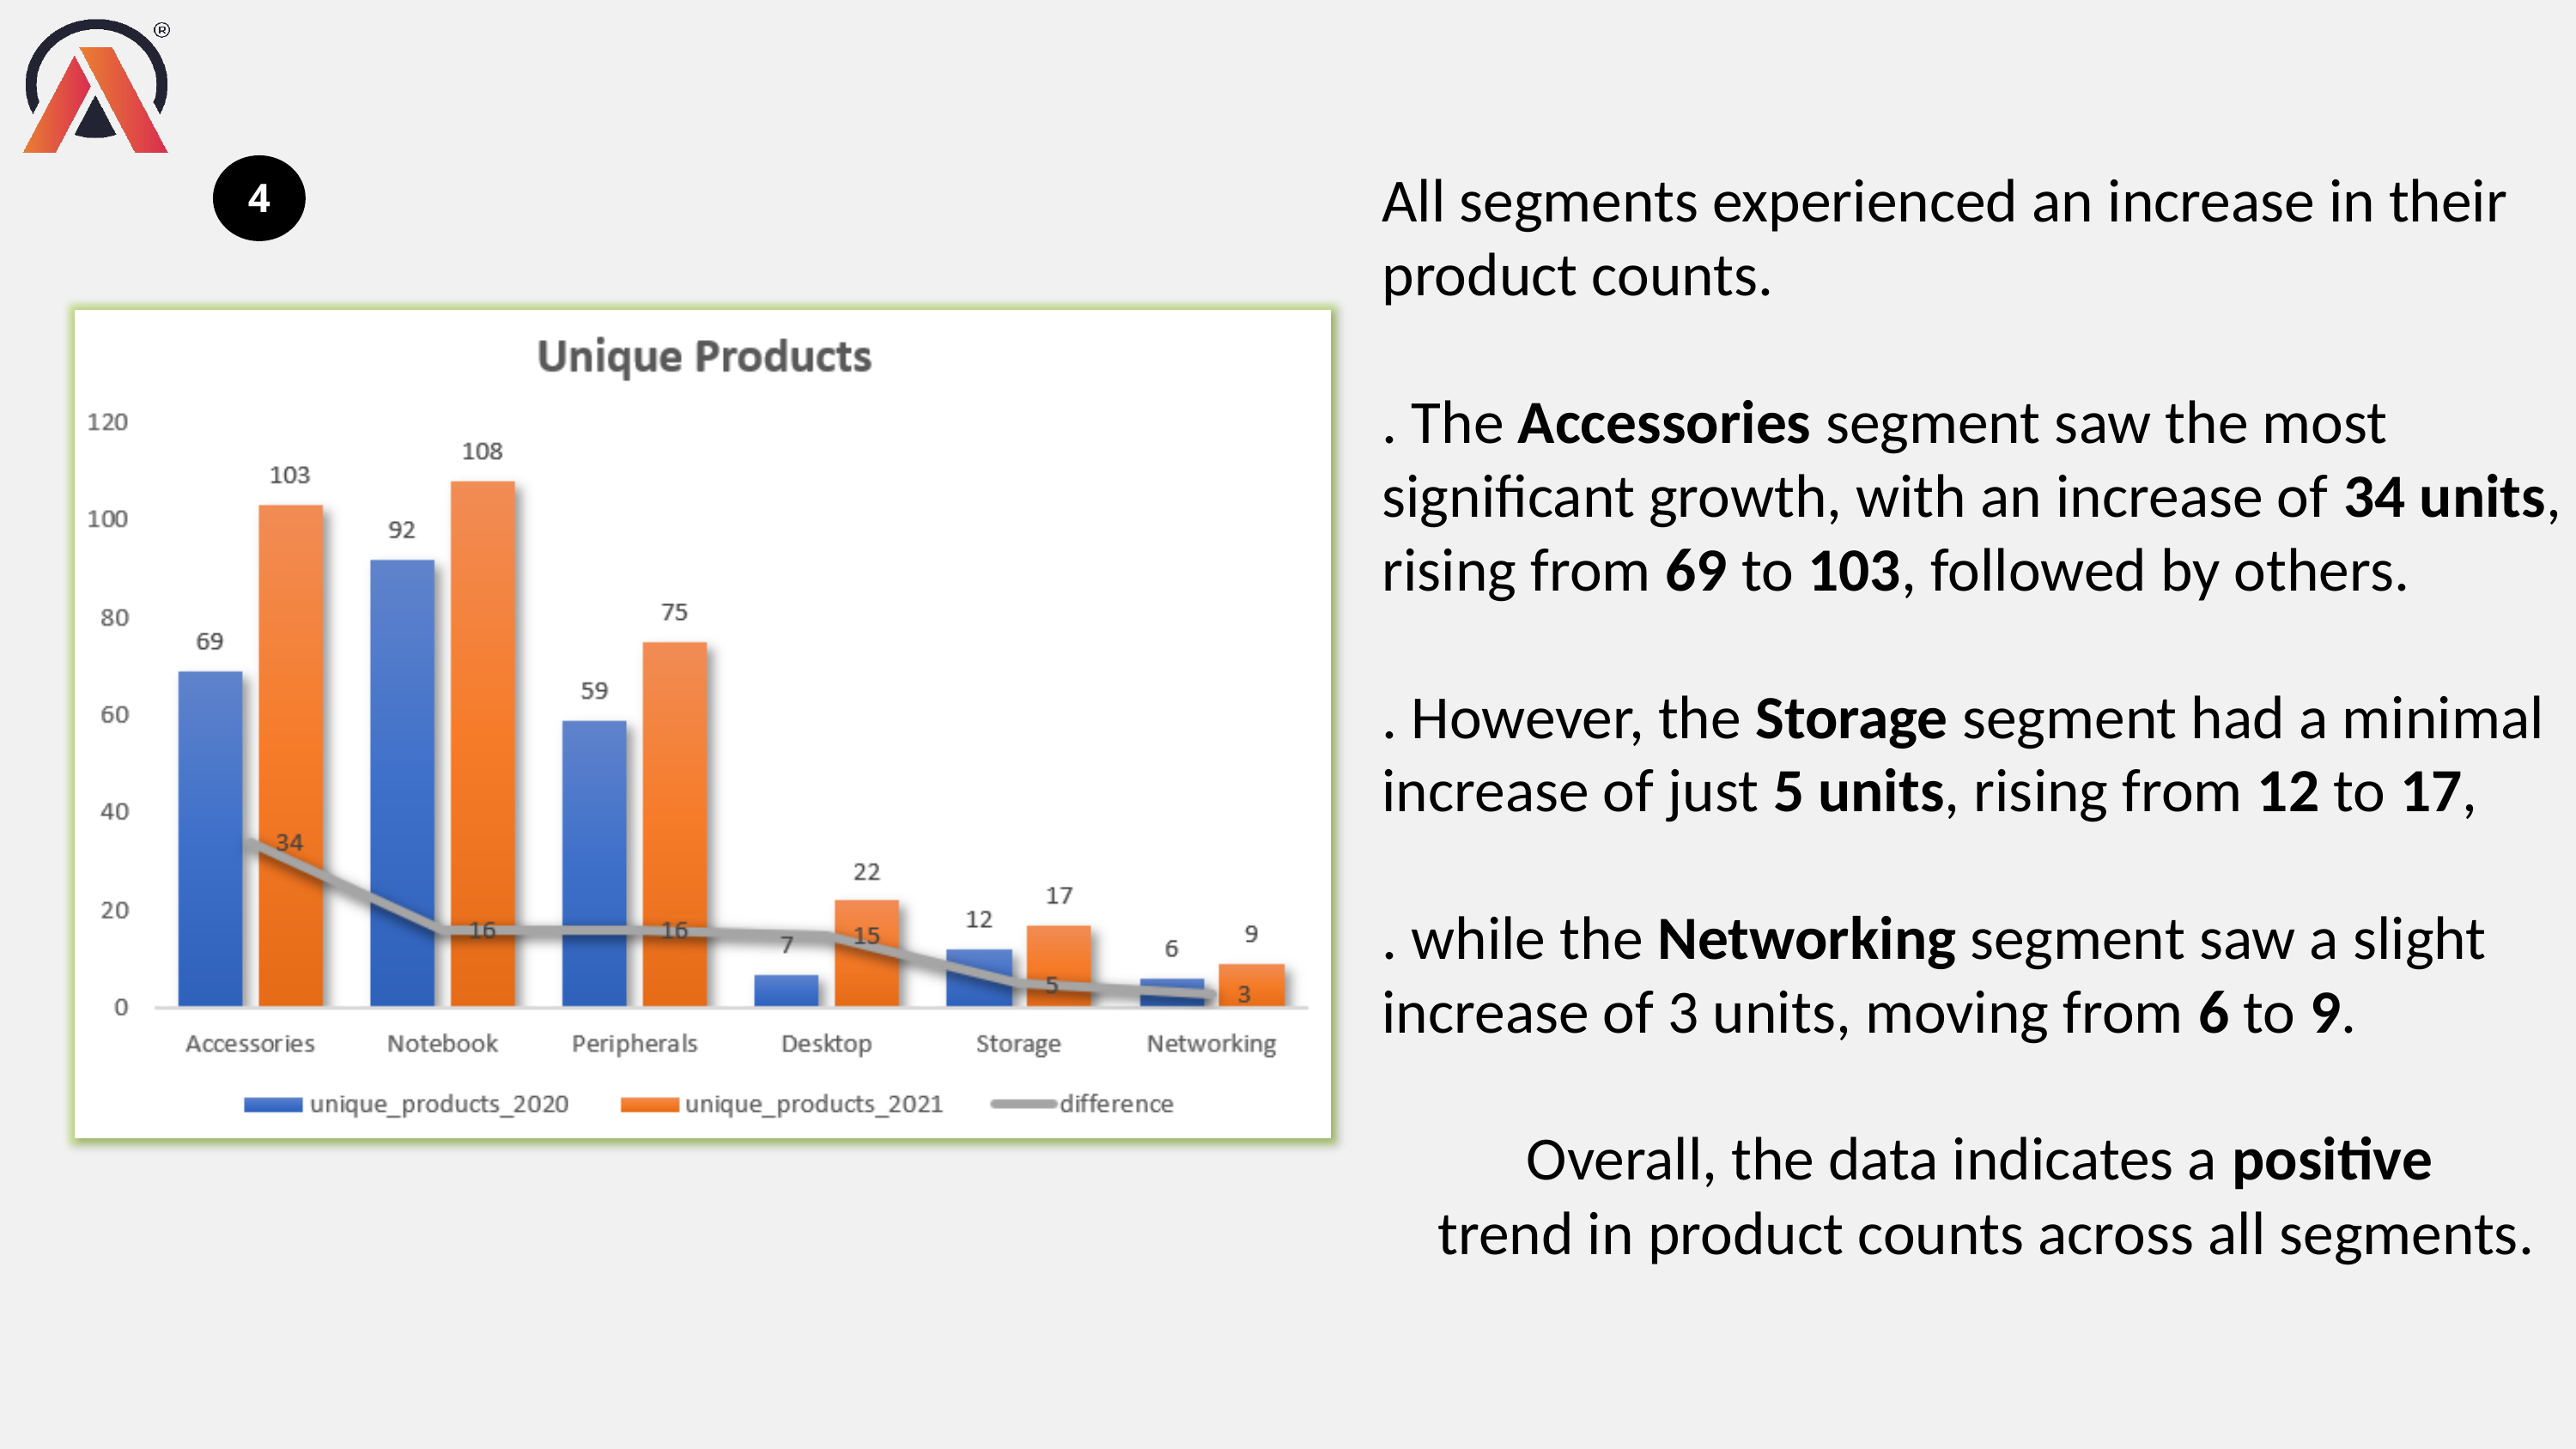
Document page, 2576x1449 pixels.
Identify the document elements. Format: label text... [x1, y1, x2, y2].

text_box All segments experienced an increase in their product counts. . The Accessories segment saw the most significant growth, with an increase of 34 units, rising from 69 to 103, followed by others. . However, the Storage segment had a minimal increase of just 5 units, rising from 12 to 17, . while the Networking segment saw a slight increase of 3 units, moving from 6 to 9. Overall, the data indicates a positive trend in product counts across all segments. [1369, 154, 2576, 1382]
text_box [1266, 201, 1369, 1251]
picture [21, 15, 175, 155]
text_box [212, 155, 307, 242]
picture [75, 310, 1332, 1139]
